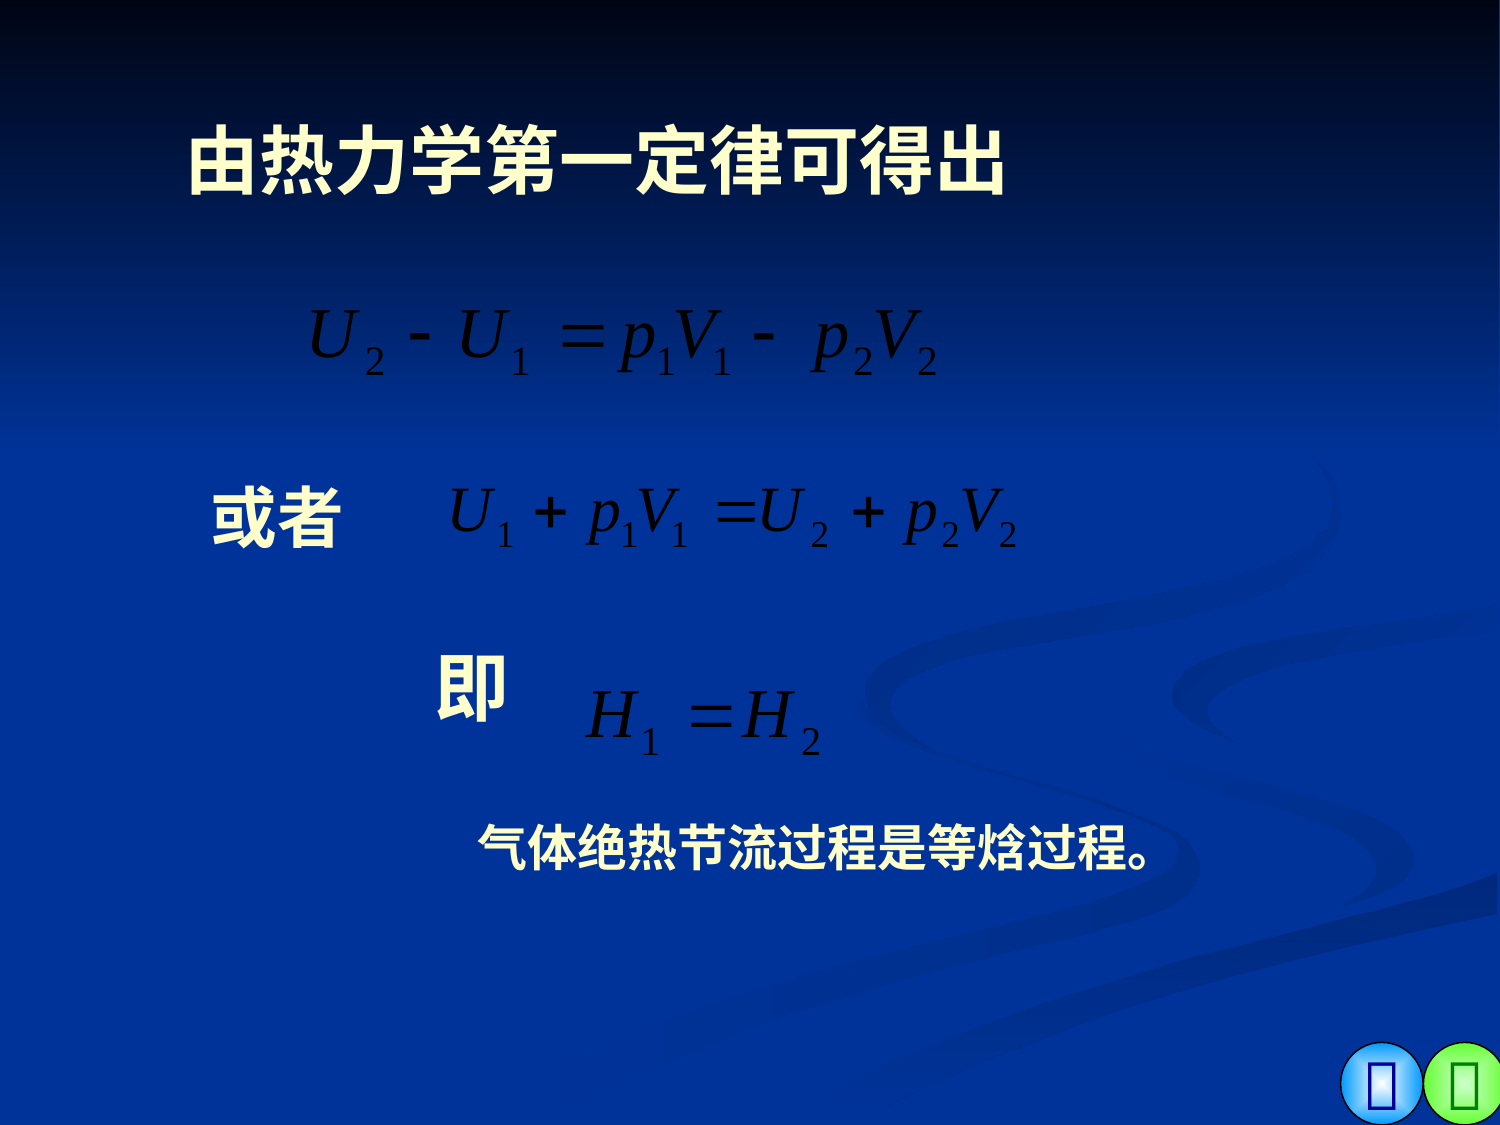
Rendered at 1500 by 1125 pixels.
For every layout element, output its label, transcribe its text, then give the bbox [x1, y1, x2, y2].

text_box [442, 466, 1032, 559]
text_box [573, 667, 834, 768]
text_box 气体绝热节流过程是等焓过程。 [462, 809, 1193, 884]
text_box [300, 285, 950, 388]
text_box 即 [420, 633, 533, 739]
text_box 由热力学第一定律可得出 [169, 106, 1025, 211]
text_box 或者 [196, 468, 382, 563]
